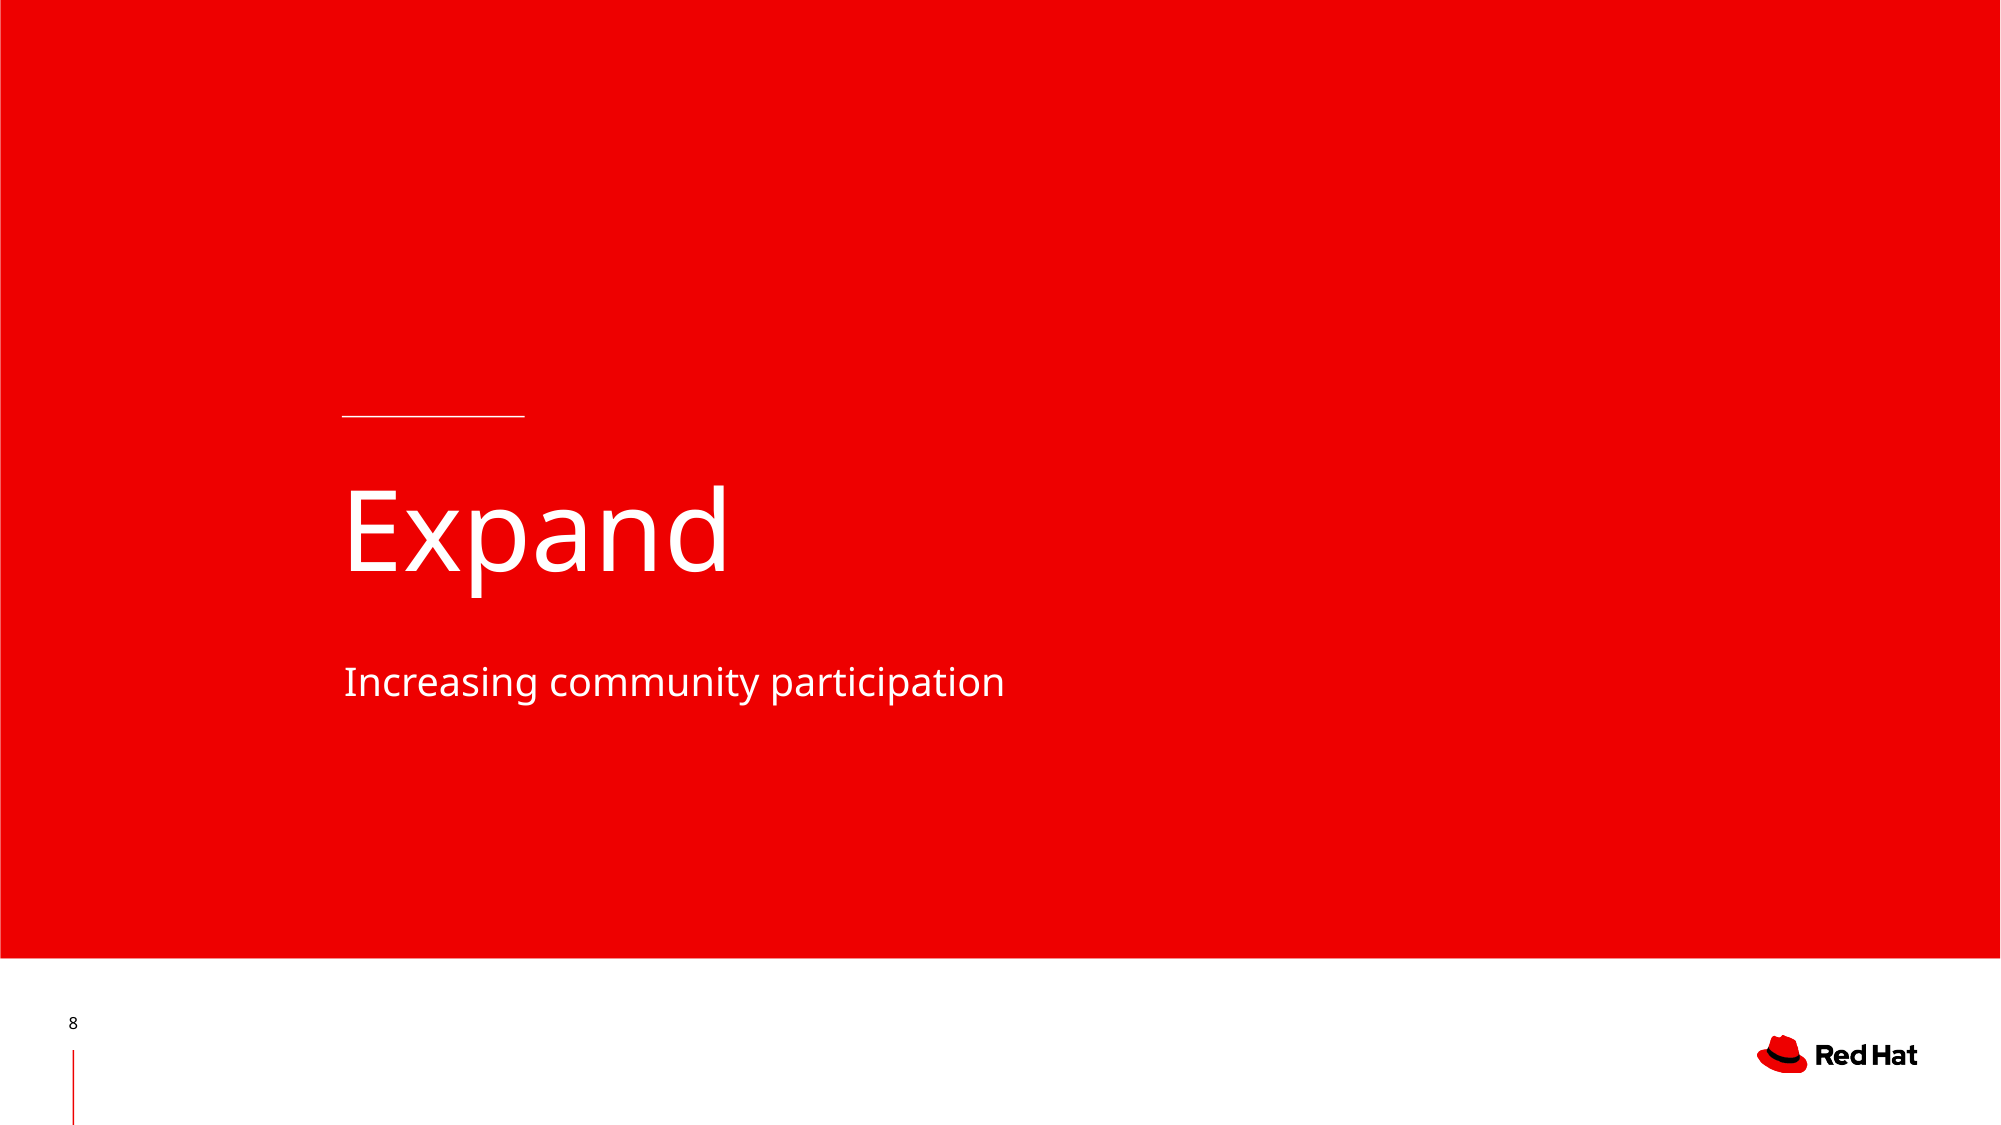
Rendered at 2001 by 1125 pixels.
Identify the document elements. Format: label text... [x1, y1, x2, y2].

text_box <number> [13, 1012, 134, 1036]
text_box Increasing community participation [344, 592, 1648, 705]
picture [0, 0, 2001, 1125]
text_box Expand [340, 458, 1652, 593]
